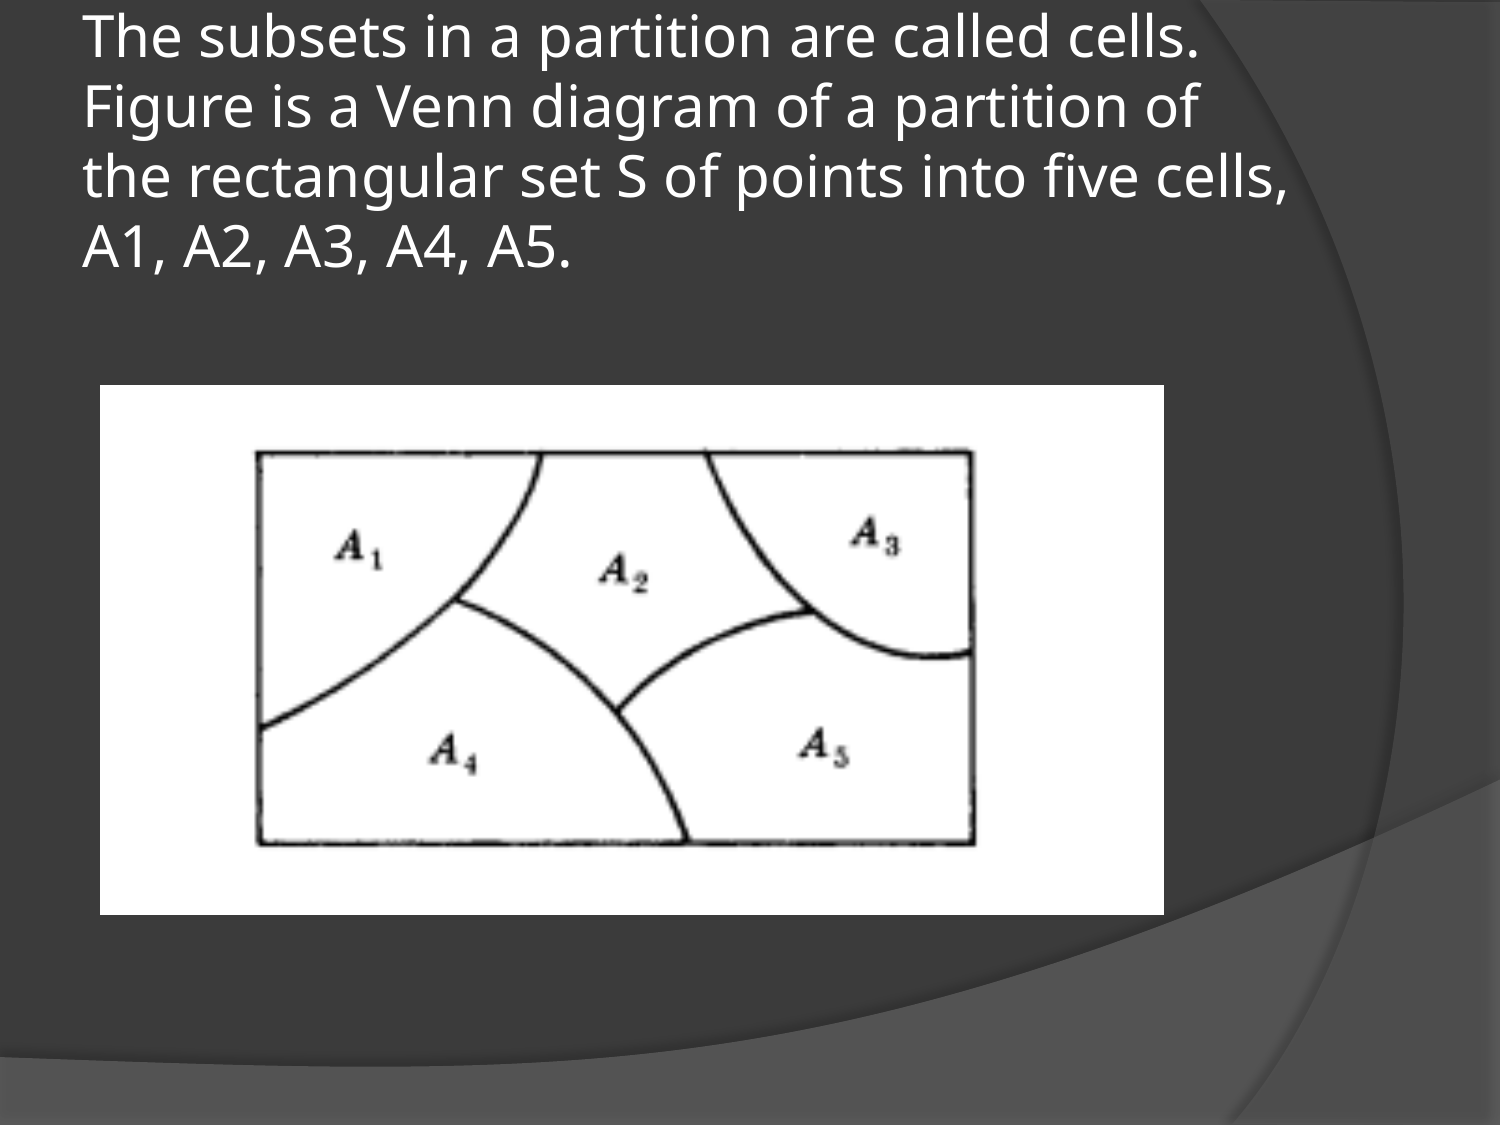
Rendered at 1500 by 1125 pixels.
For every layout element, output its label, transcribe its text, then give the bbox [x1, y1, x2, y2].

title The subsets in a partition are called cells. Figure is a Venn diagram of a partition of the rectangular set S of points into five cells, A1, A2, A3, A4, A5. [75, 45, 1300, 233]
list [100, 385, 1164, 916]
